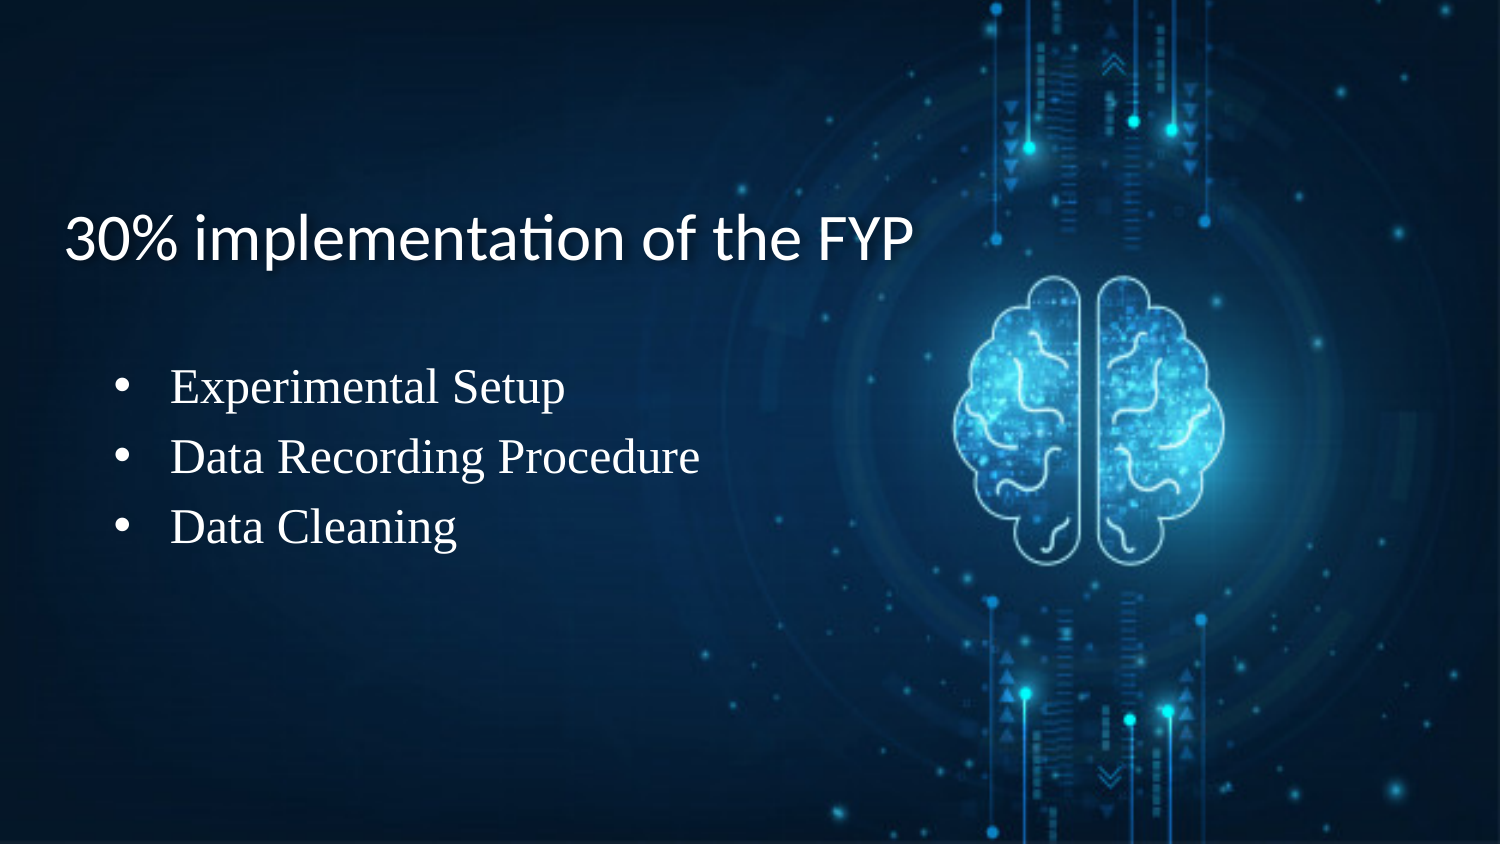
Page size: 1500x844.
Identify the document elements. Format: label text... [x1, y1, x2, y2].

text_box 30% implementation of the FYP [48, 171, 951, 297]
text_box Experimental Setup Data Recording Procedure Data Cleaning [98, 346, 750, 562]
picture [0, 0, 1500, 844]
